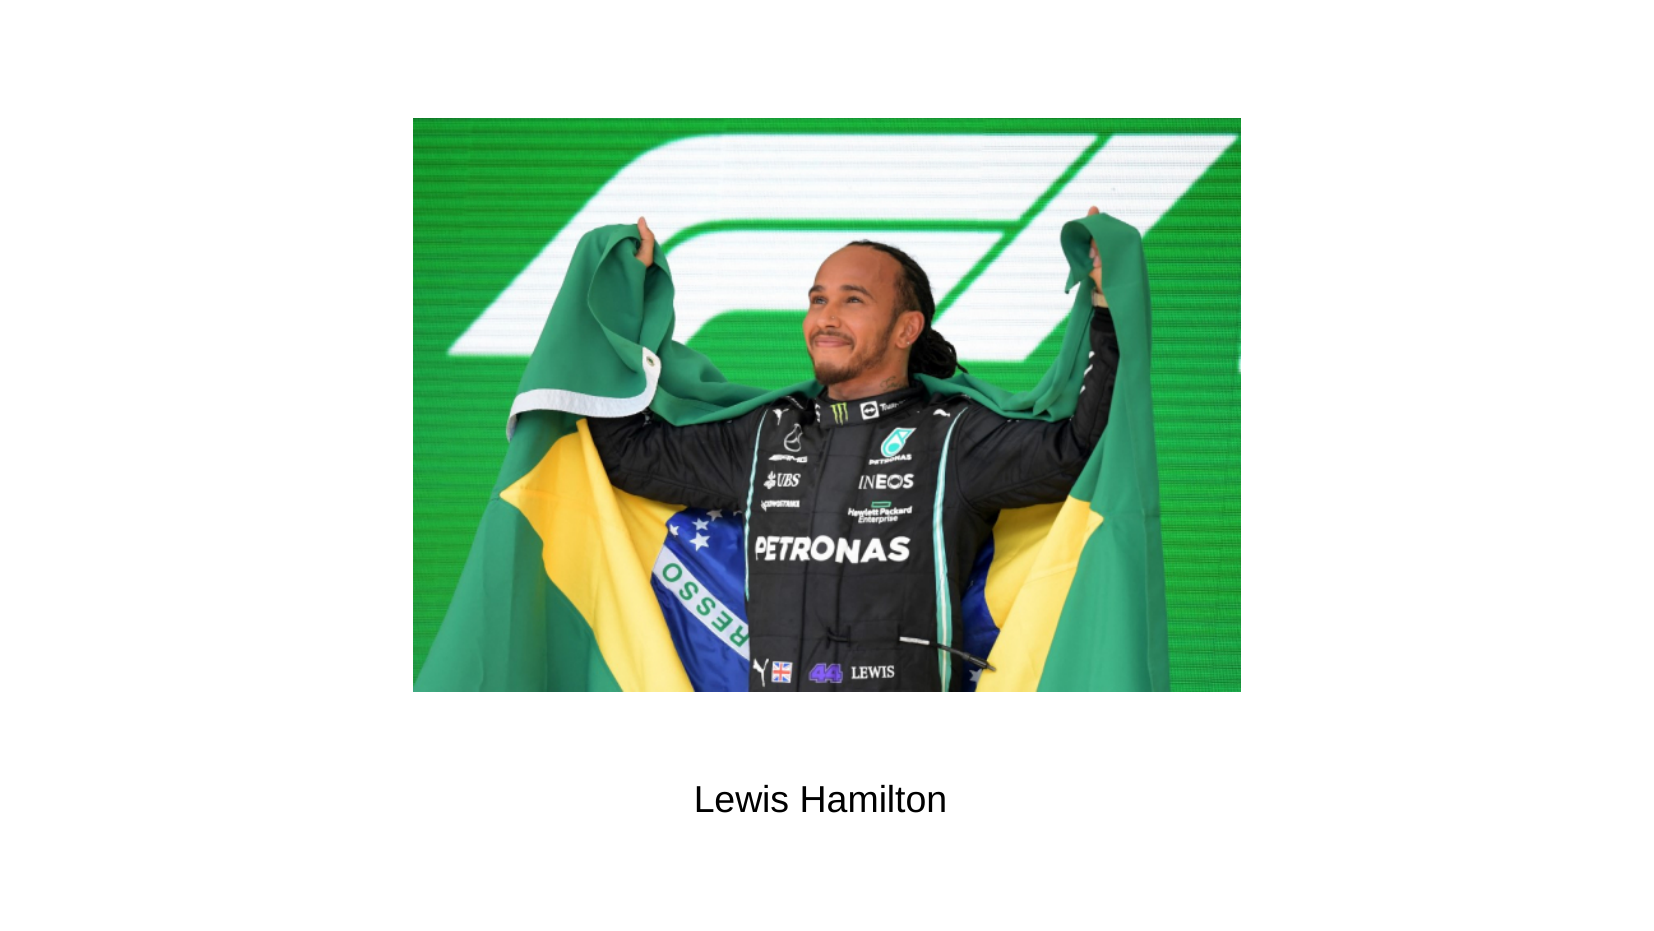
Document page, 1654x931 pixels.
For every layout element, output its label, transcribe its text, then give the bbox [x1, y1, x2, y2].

text_box Lewis Hamilton [679, 767, 975, 825]
picture [413, 117, 1241, 692]
